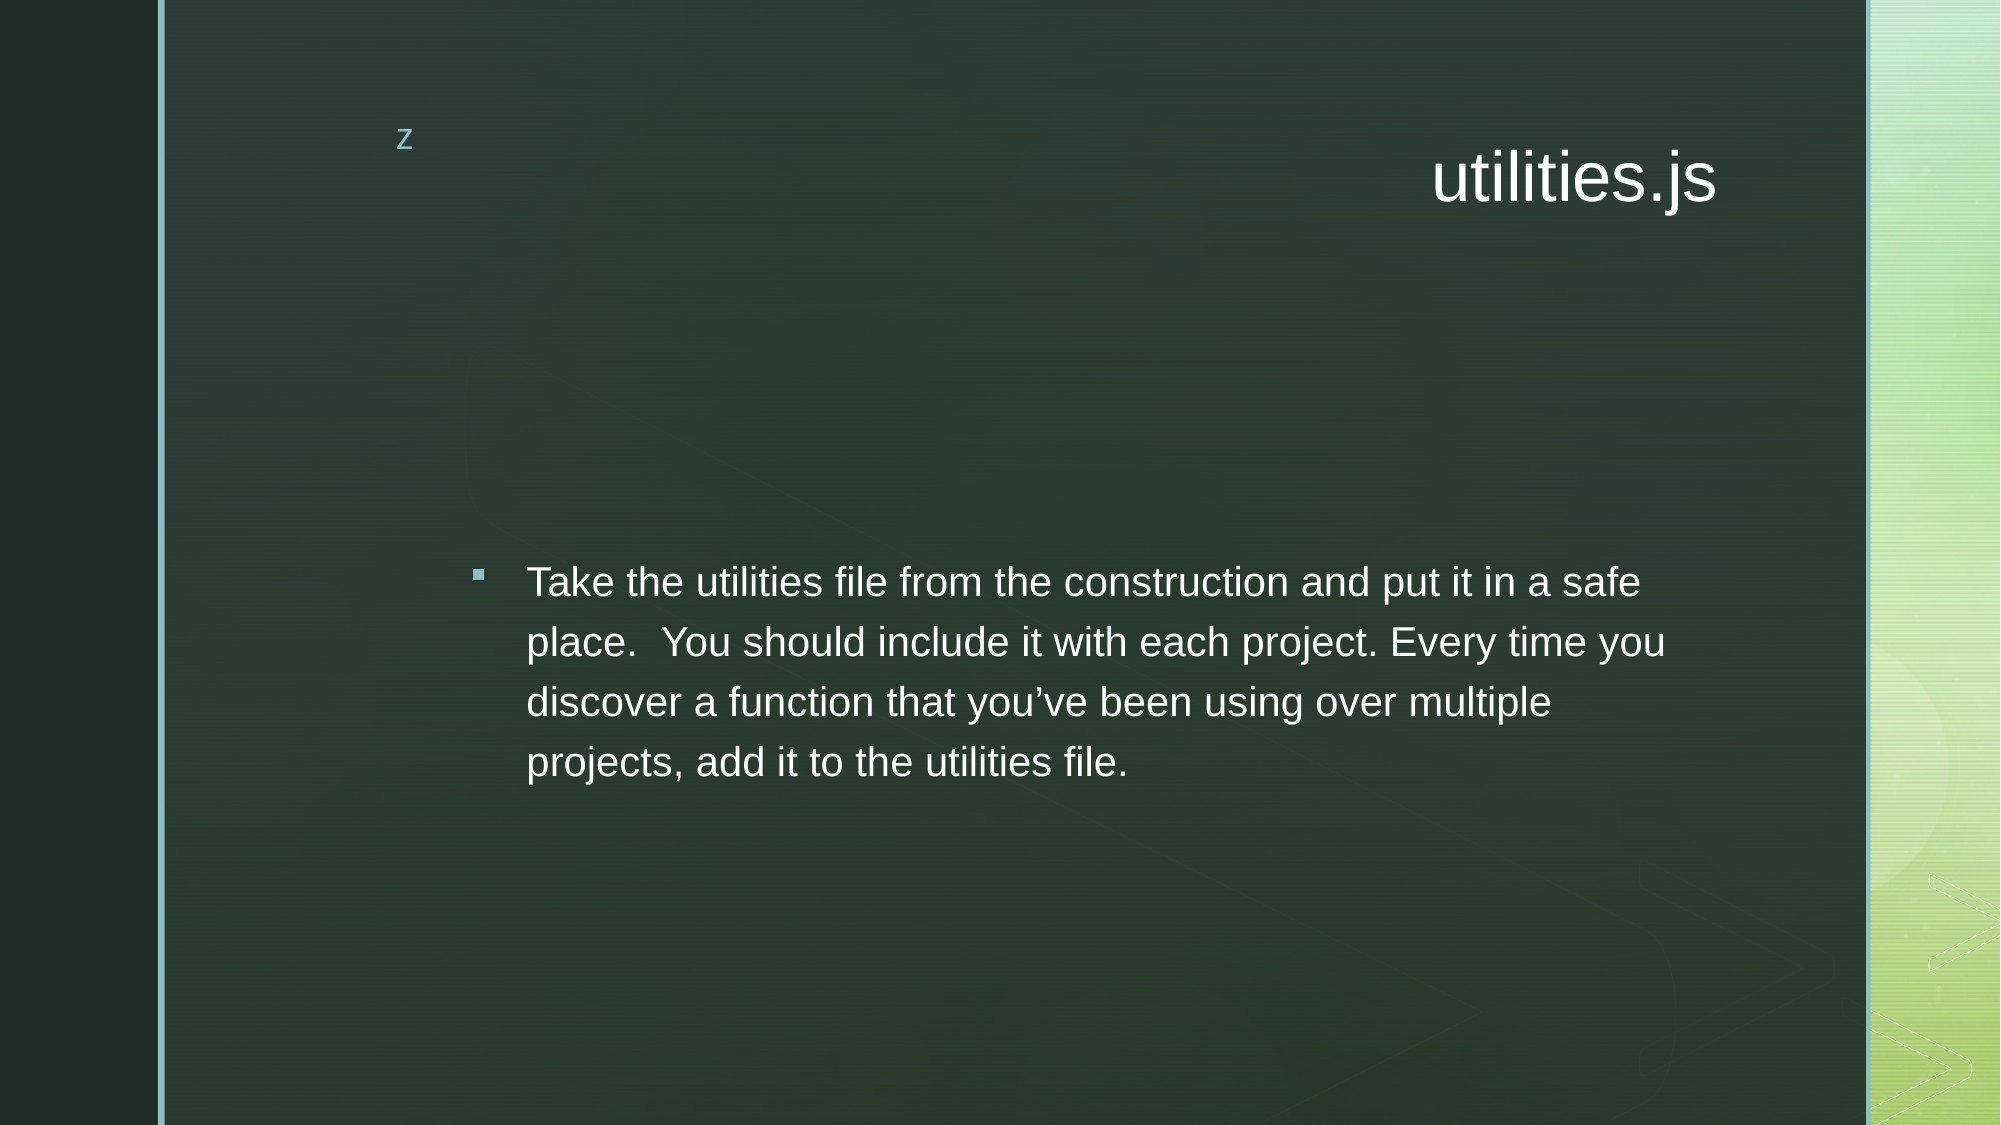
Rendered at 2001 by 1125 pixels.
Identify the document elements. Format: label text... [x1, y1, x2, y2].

picture [1871, 0, 2001, 1125]
list Take the utilities file from the construction and put it in a safe place. You should include it with each project. Every time you discover a function that you’ve been using over multiple projects, add it to the utilities file. [454, 336, 1734, 993]
title utilities.js [428, 132, 1734, 310]
